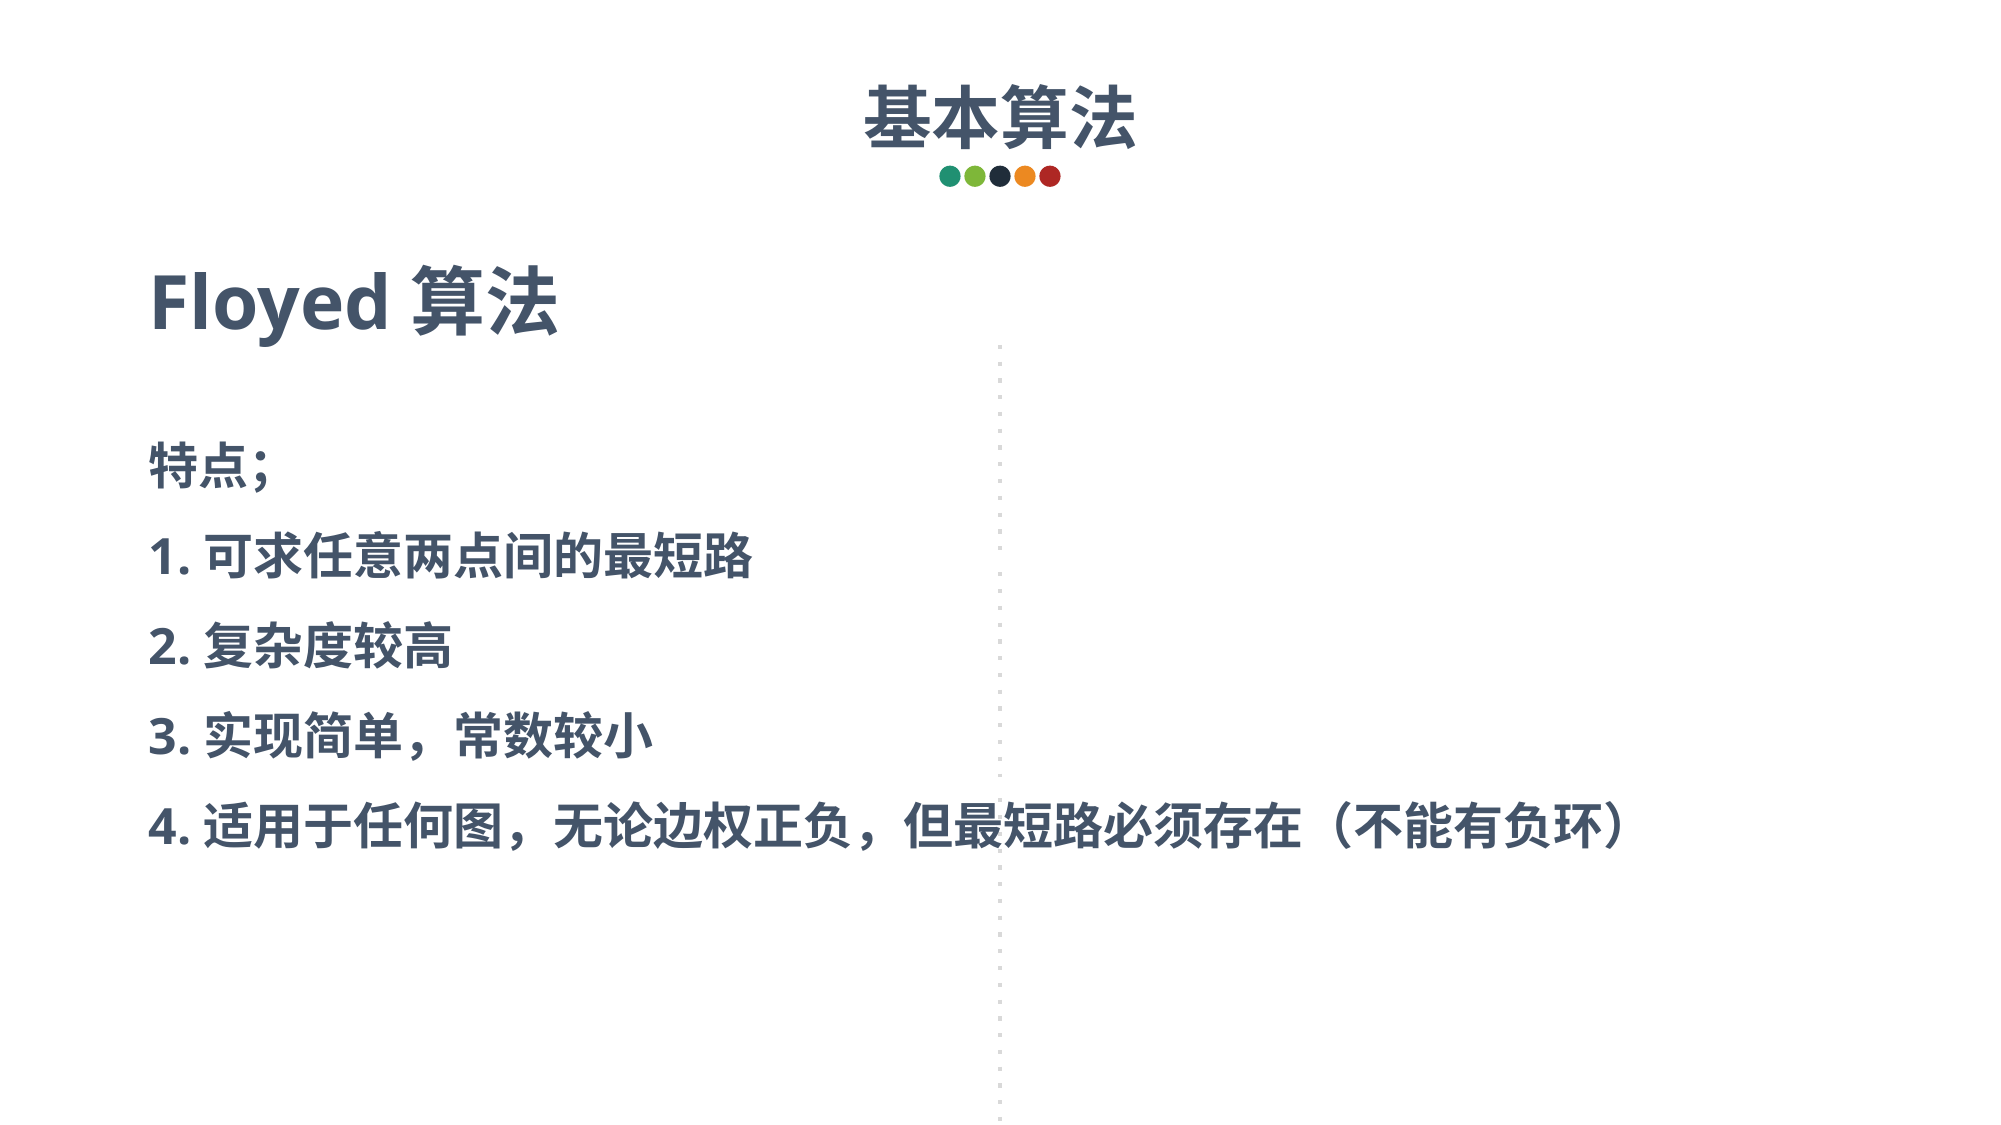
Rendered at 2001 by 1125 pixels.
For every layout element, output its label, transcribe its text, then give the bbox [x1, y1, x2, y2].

text_box Floyed算法 特点； 1.可求任意两点间的最短路 2.复杂度较高 3.实现简单，常数较小 4.适用于任何图，无论边权正负，但最短路必须存在（不能有负环） [133, 247, 1845, 862]
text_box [939, 165, 1061, 187]
text_box 基本算法 [863, 74, 1139, 158]
